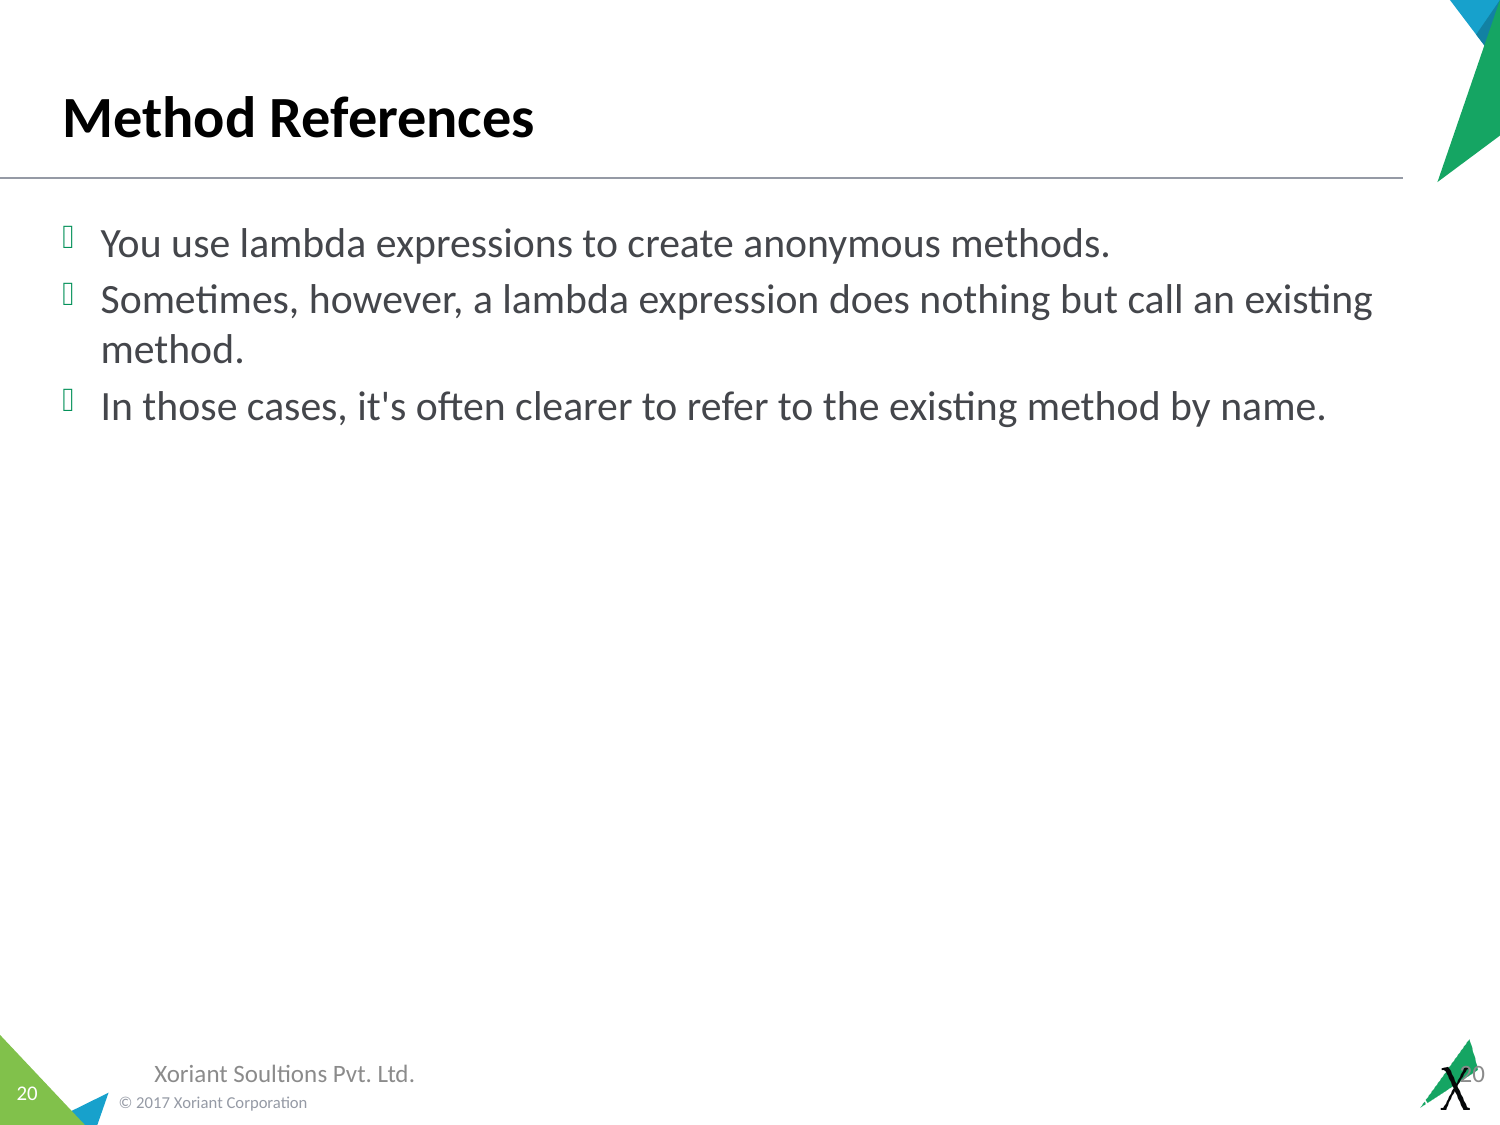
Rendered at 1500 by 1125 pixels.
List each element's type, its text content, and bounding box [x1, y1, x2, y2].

footer Xoriant Soultions Pvt. Ltd. [0, 1042, 571, 1103]
title Method References [47, 12, 1398, 157]
list You use lambda expressions to create anonymous methods. Sometimes, however, a lambda expression does nothing but call an existing method. In those cases, it's often clearer to refer to the existing method by name. [47, 208, 1423, 1063]
slide_number 20 [1400, 1042, 1500, 1103]
picture [1420, 1103, 1478, 1110]
